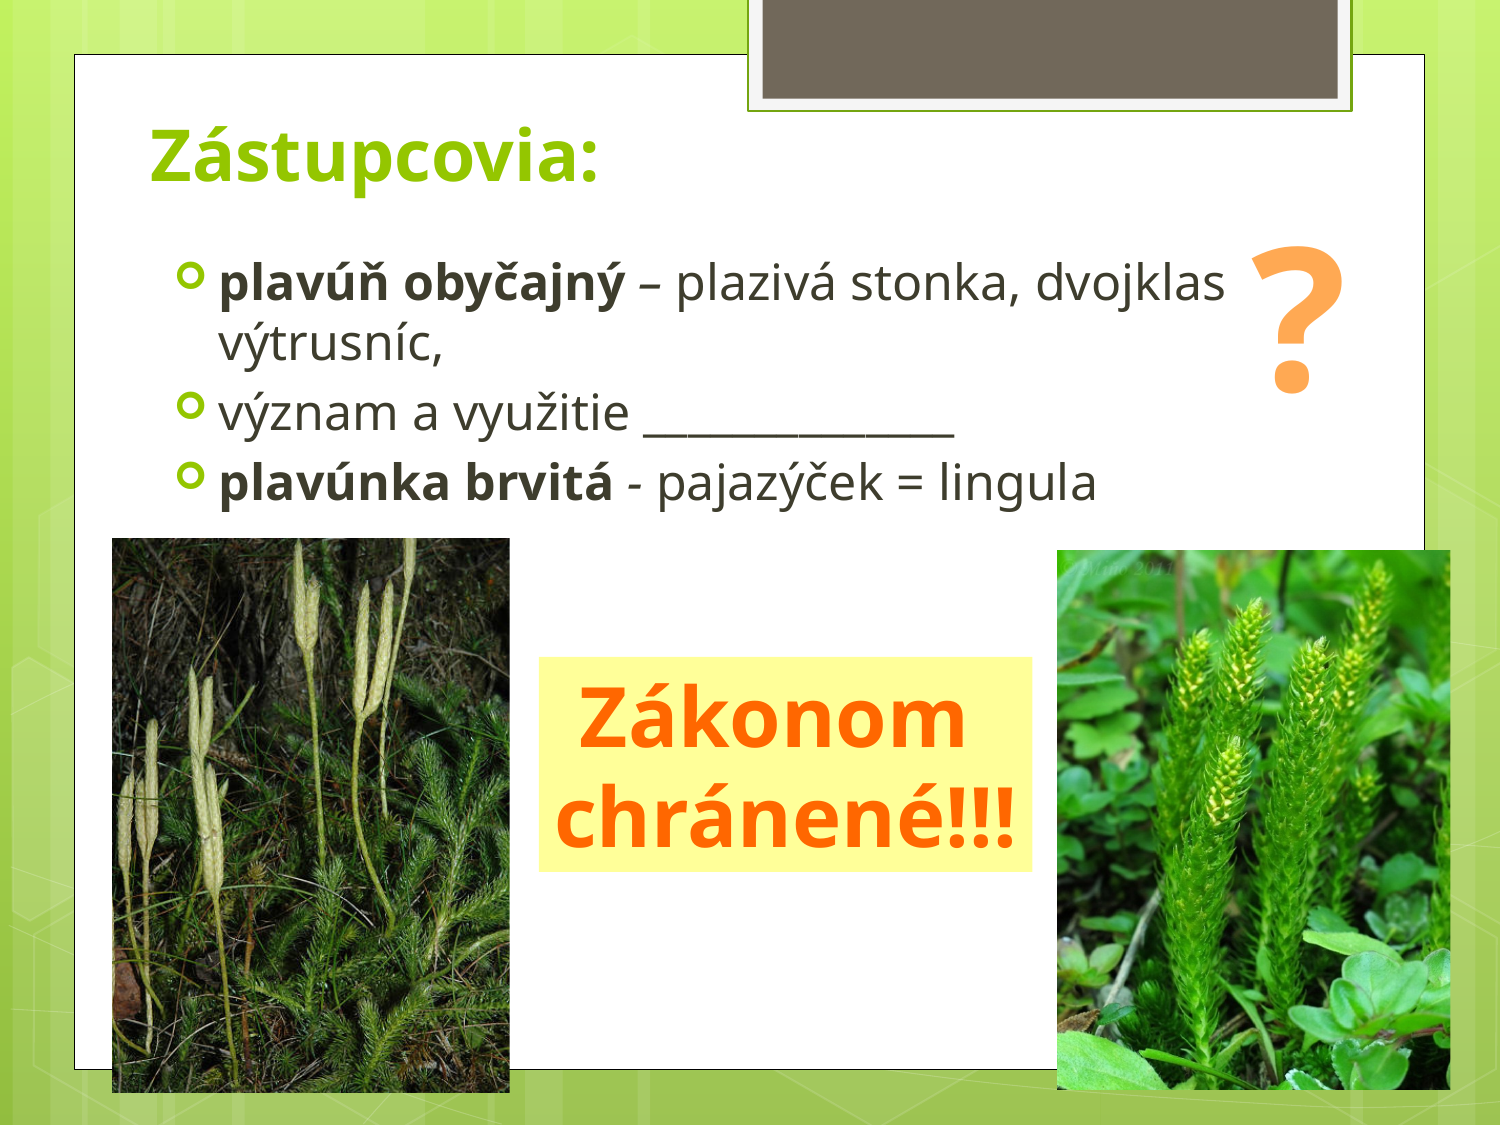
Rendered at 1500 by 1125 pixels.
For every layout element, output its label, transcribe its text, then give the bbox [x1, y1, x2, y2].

picture [1056, 550, 1451, 1090]
list plavúň obyčajný – plazivá stonka, dvojklas výtrusníc, význam a využitie ______________ plavúnka brvitá - pajazýček = lingula [147, 172, 1260, 749]
title Zástupcovia: [135, 101, 1289, 290]
picture [111, 538, 510, 1093]
text_box ? [1187, 184, 1413, 440]
text_box Zákonom chránené!!! [538, 656, 1033, 872]
